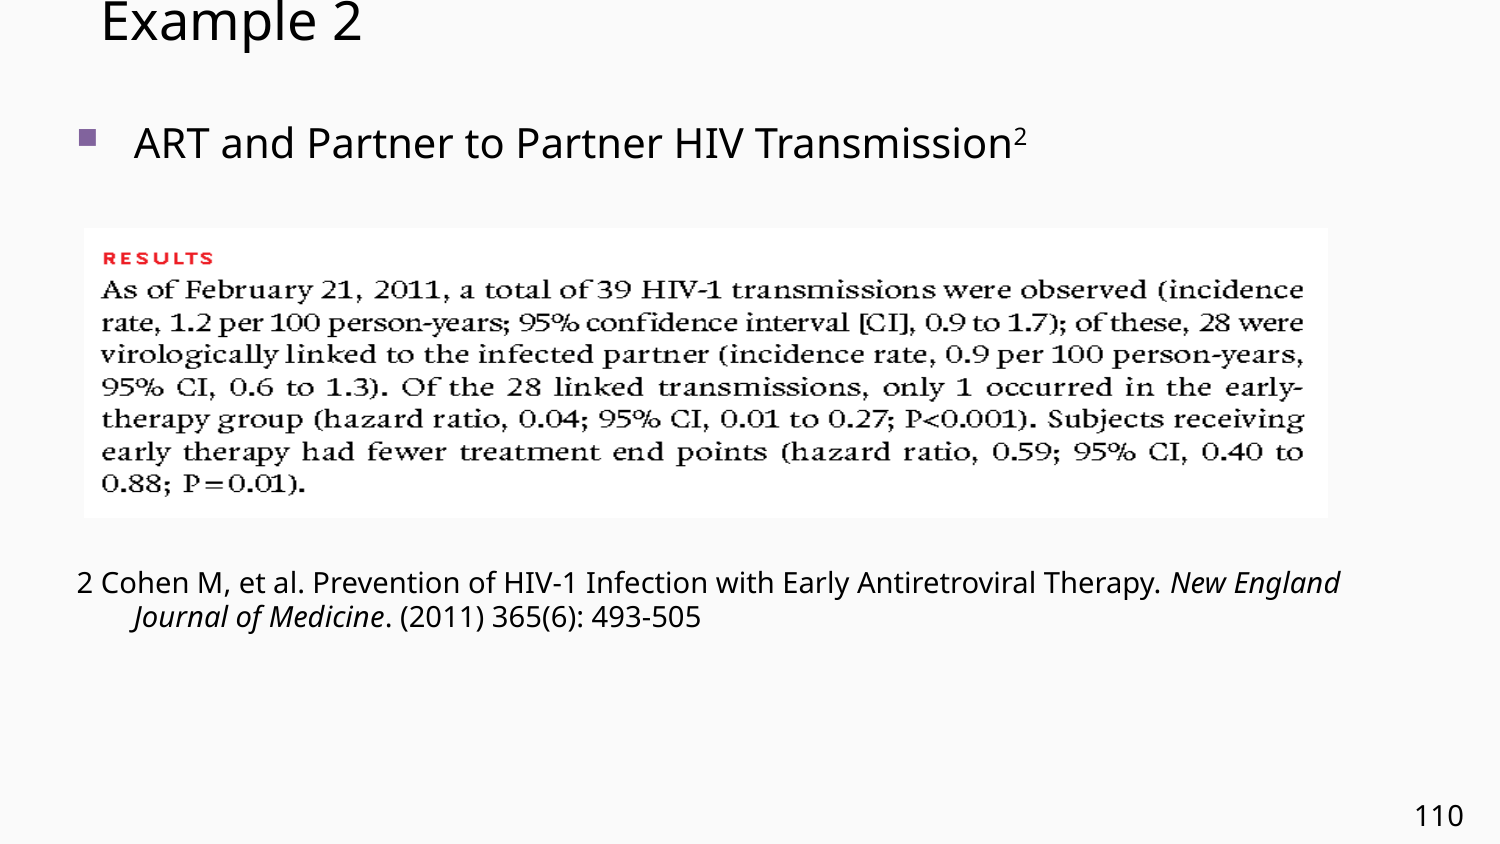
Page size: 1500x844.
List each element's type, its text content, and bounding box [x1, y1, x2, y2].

list ART and Partner to Partner HIV Transmission2 2 Cohen M, et al. Prevention of HIV-1 Infection with Early Antiretroviral Therapy. New England Journal of Medicine. (2011) 365(6): 493-505 [61, 108, 1439, 789]
picture [83, 227, 1328, 518]
slide_number 110 [1380, 789, 1480, 841]
title Example 2 [85, 4, 1463, 60]
